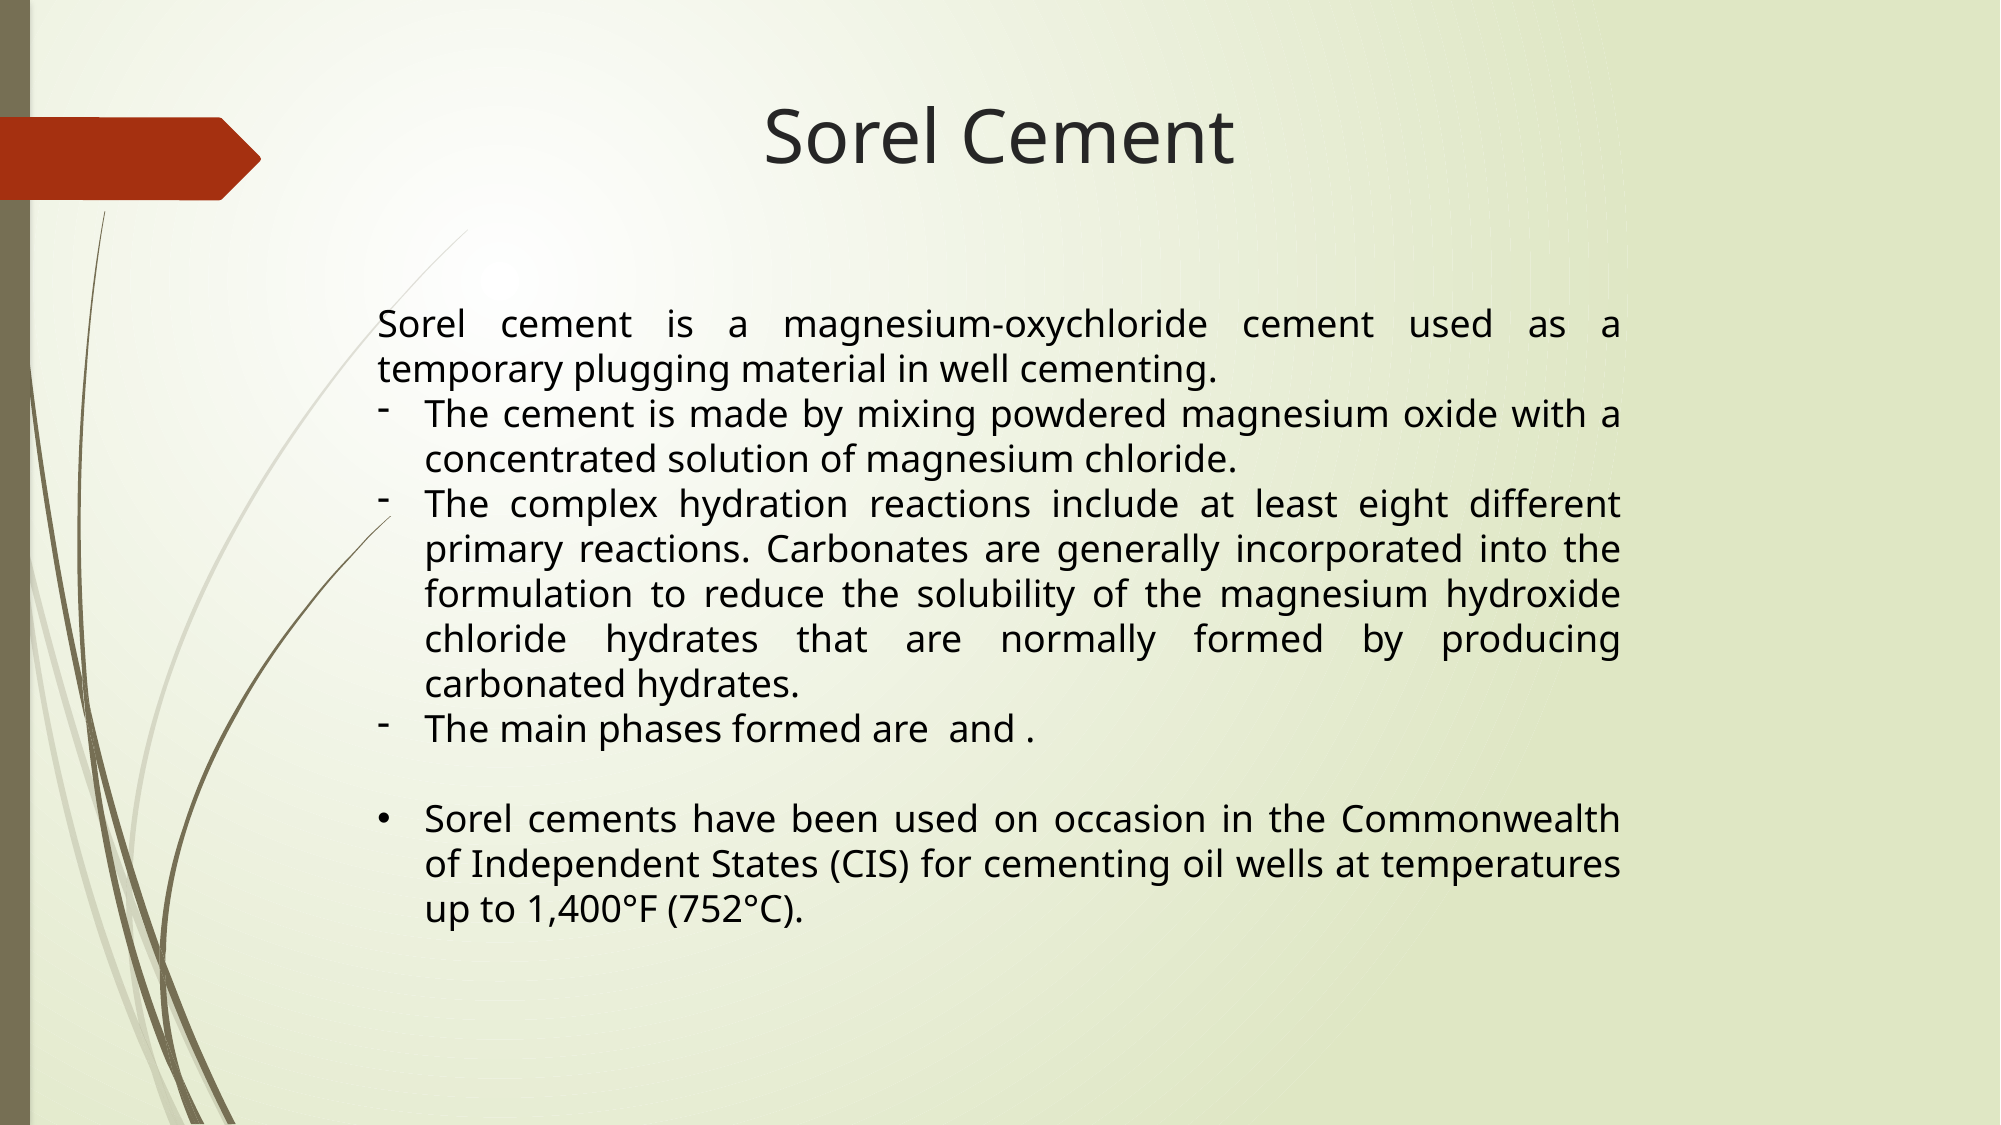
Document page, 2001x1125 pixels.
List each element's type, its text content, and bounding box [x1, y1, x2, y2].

title Sorel Cement [269, 81, 1731, 292]
